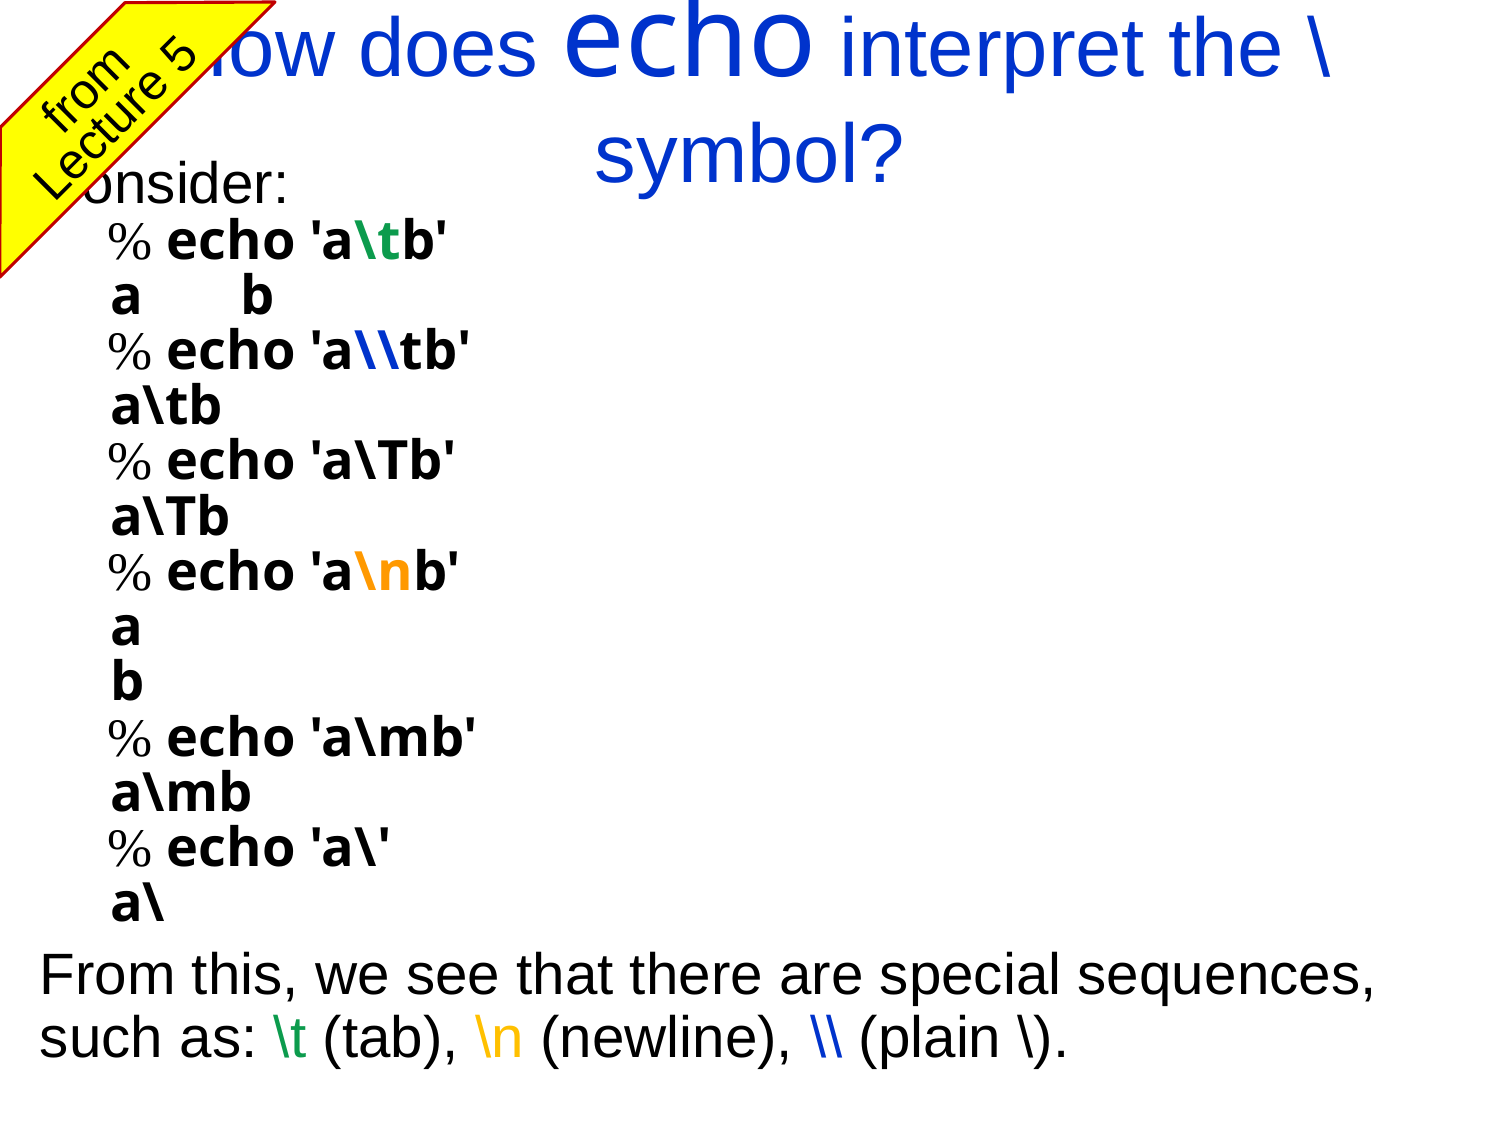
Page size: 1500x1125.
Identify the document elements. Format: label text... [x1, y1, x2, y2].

text_box from Lecture 5 [0, 2, 276, 277]
title How does echo interpret the \ symbol? [0, 0, 1500, 163]
list Consider: % echo 'a\tb' a b % echo 'a\\tb' a\tb % echo 'a\Tb' a\Tb % echo 'a\nb' a b % echo 'a\mb' a\mb % echo 'a\' a\ From this, we see that there are special sequences, such as: \t (tab), \n (newline), \\ (plain \). [24, 137, 1476, 1051]
